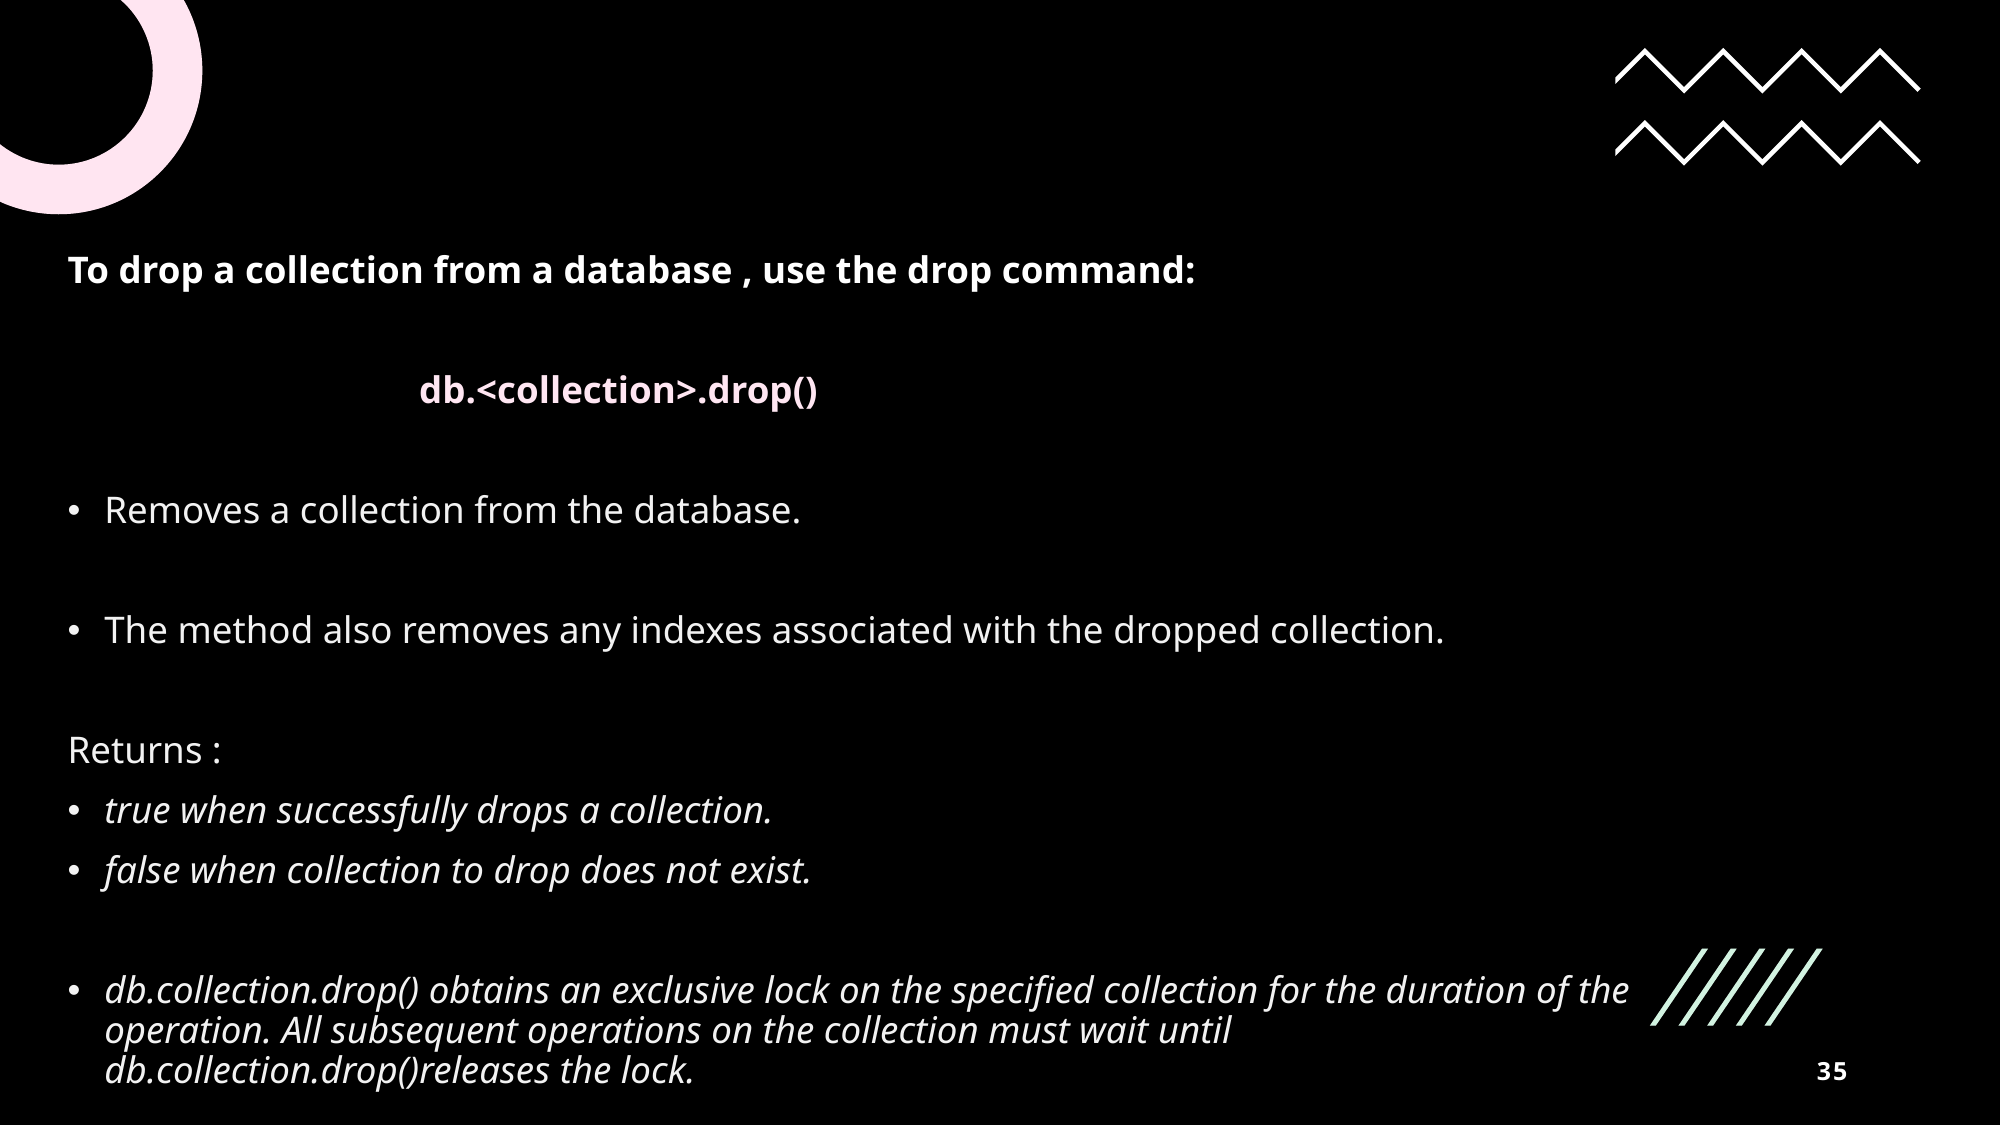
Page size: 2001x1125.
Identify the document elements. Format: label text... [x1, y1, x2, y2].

slide_number 35 [1412, 1042, 1863, 1103]
list To drop a collection from a database , use the drop command: db.<collection>.drop() Removes a collection from the database. The method also removes any indexes associated with the dropped collection. Returns : true when successfully drops a collection. false when collection to drop does not exist. db.collection.drop() obtains an exclusive lock on the specified collection for the duration of the operation. All subsequent operations on the collection must wait until db.collection.drop()releases the lock. [52, 244, 1672, 1103]
